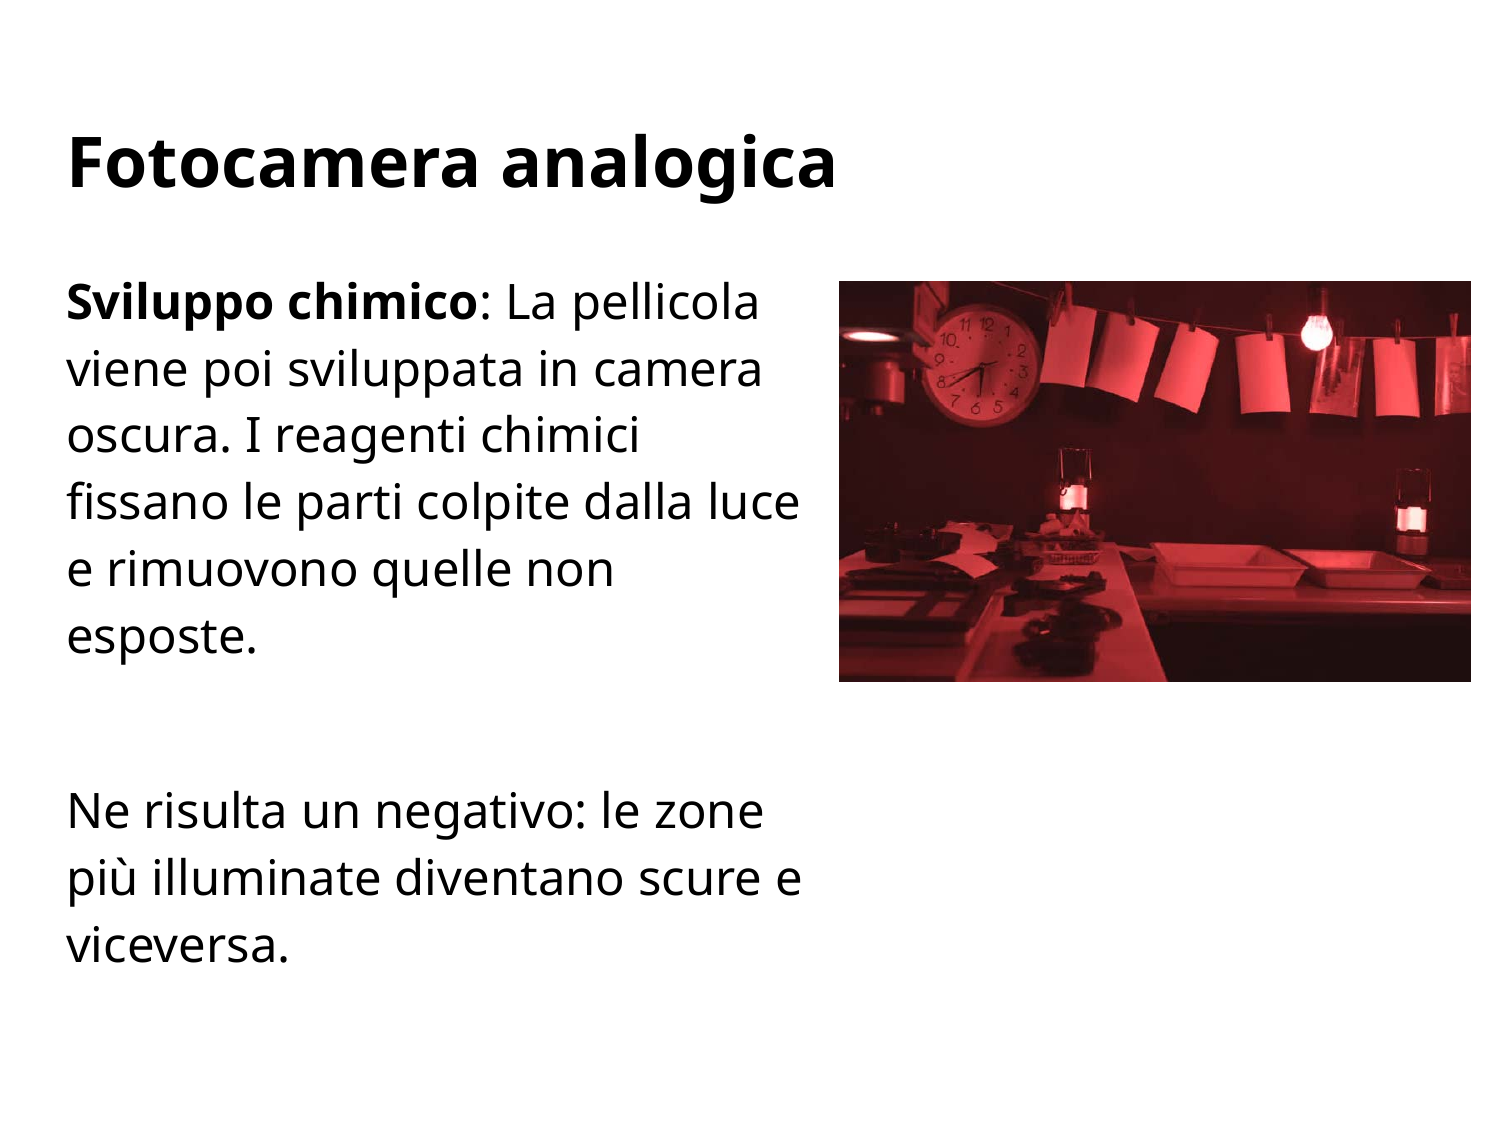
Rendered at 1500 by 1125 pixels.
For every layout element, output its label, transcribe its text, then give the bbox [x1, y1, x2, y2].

list Sviluppo chimico: La pellicola viene poi sviluppata in camera oscura. I reagenti chimici fissano le parti colpite dalla luce e rimuovono quelle non esposte. Ne risulta un negativo: le zone più illuminate diventano scure e viceversa. [51, 252, 820, 1000]
title Fotocamera analogica [51, 97, 1449, 223]
picture [839, 281, 1471, 682]
